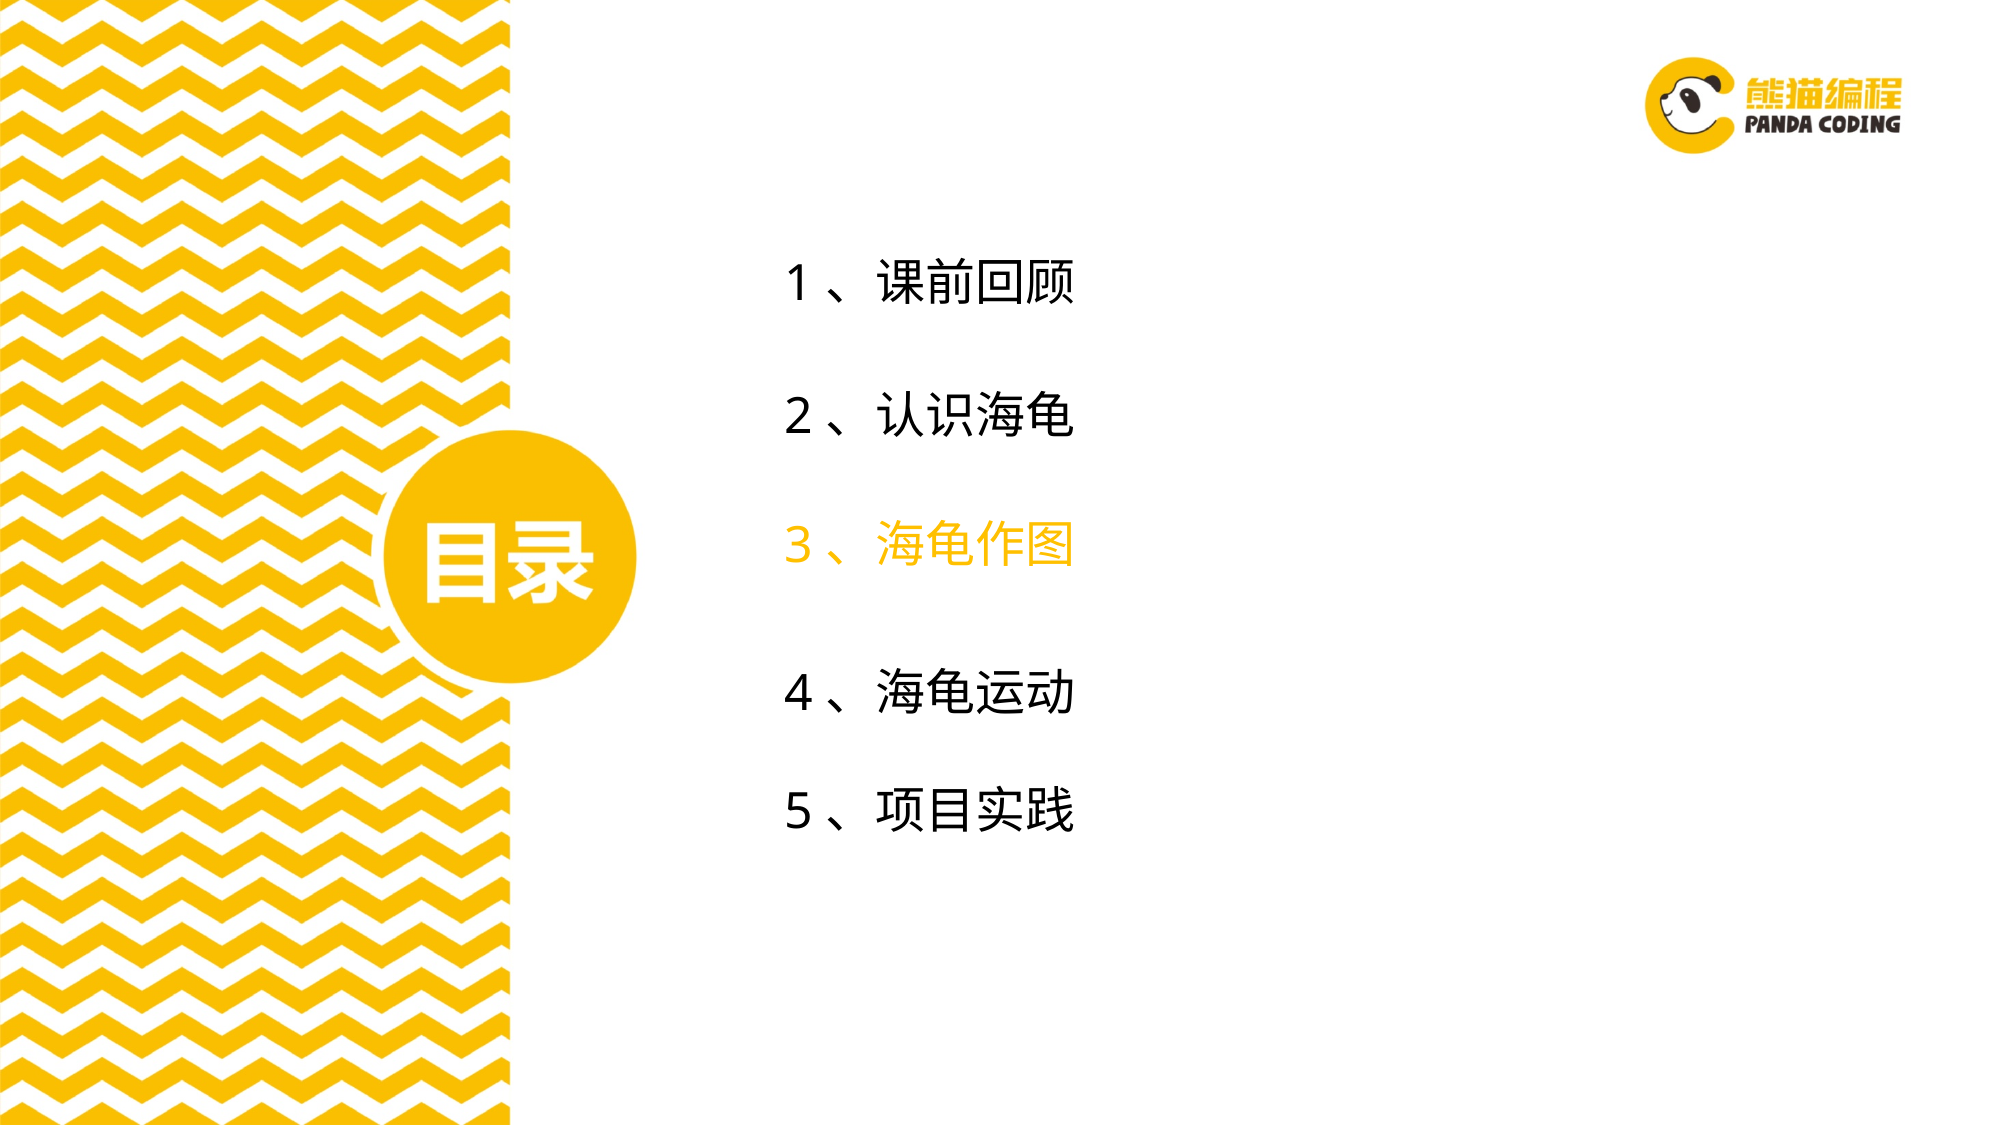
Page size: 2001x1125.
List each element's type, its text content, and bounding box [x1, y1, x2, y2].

text_box 4、海龟运动 [769, 653, 1659, 729]
text_box 3、海龟作图 [769, 505, 1659, 581]
text_box 2、认识海龟 [769, 376, 1659, 451]
text_box 1、课前回顾 [769, 243, 1659, 318]
picture [0, 0, 2001, 1125]
text_box 5、项目实践 [769, 770, 1659, 846]
